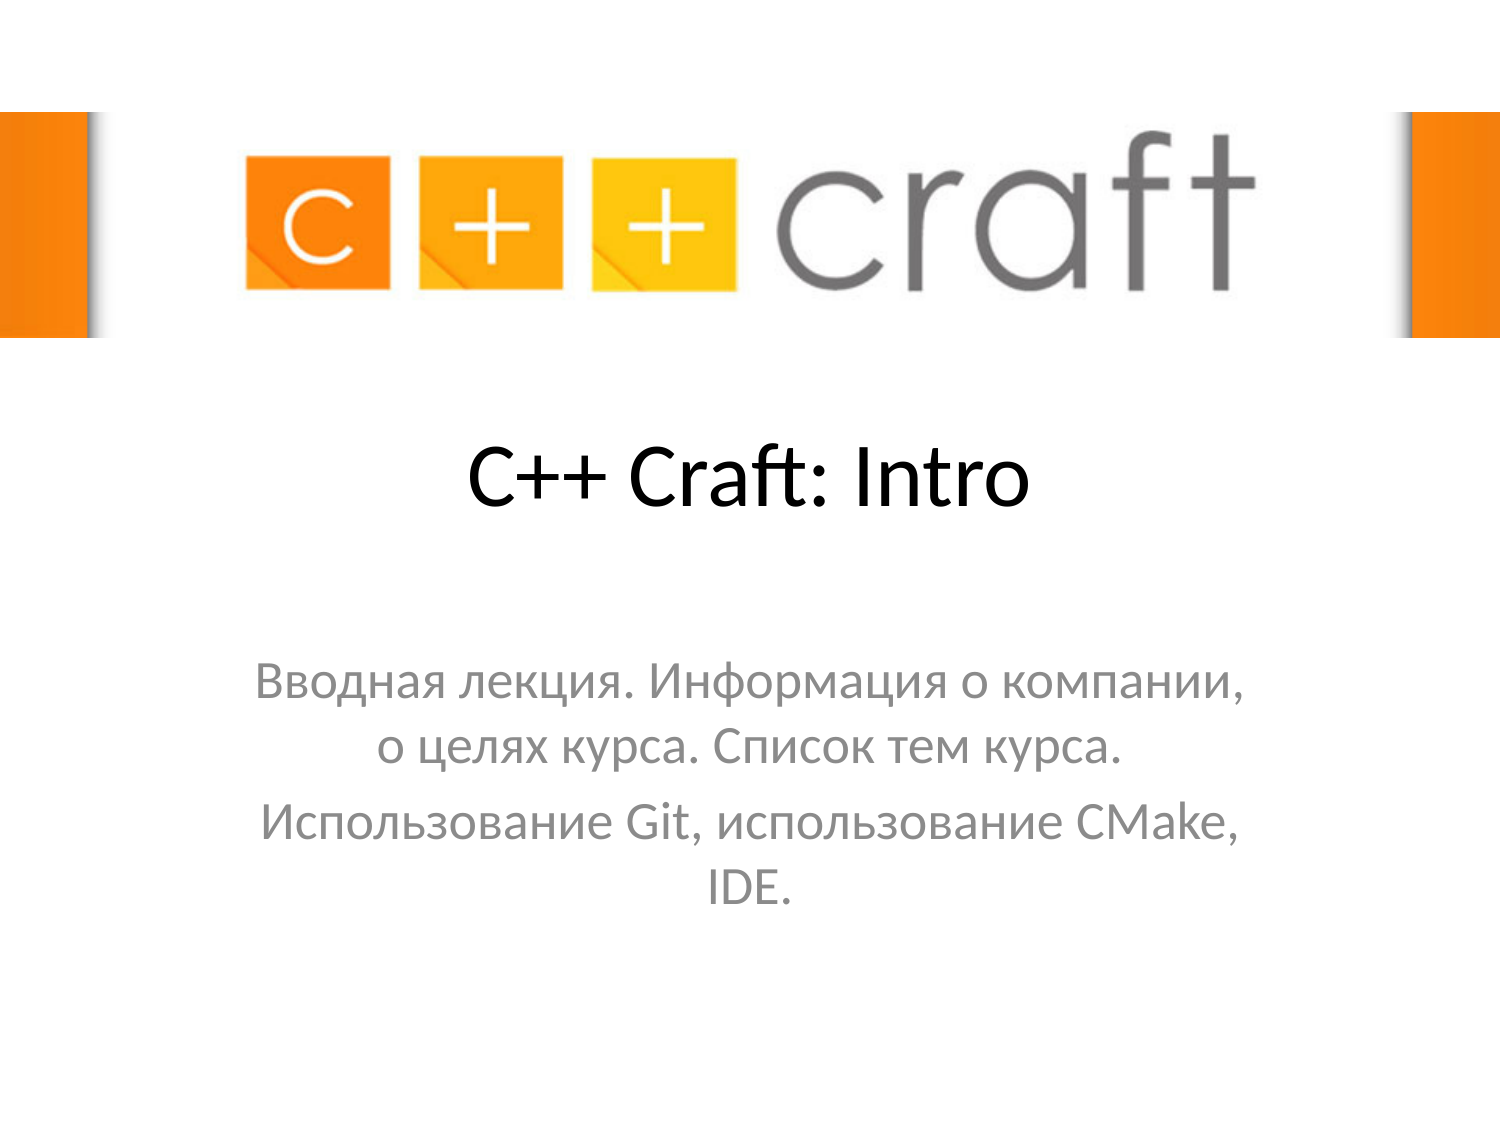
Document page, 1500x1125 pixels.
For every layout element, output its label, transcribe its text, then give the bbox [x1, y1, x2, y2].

subtitle Вводная лекция. Информация о компании, о целях курса. Список тем курса. Использование Git, использование CMake, IDE. [225, 637, 1275, 925]
title С++ Craft: Intro [112, 349, 1388, 591]
picture [0, 112, 1500, 338]
